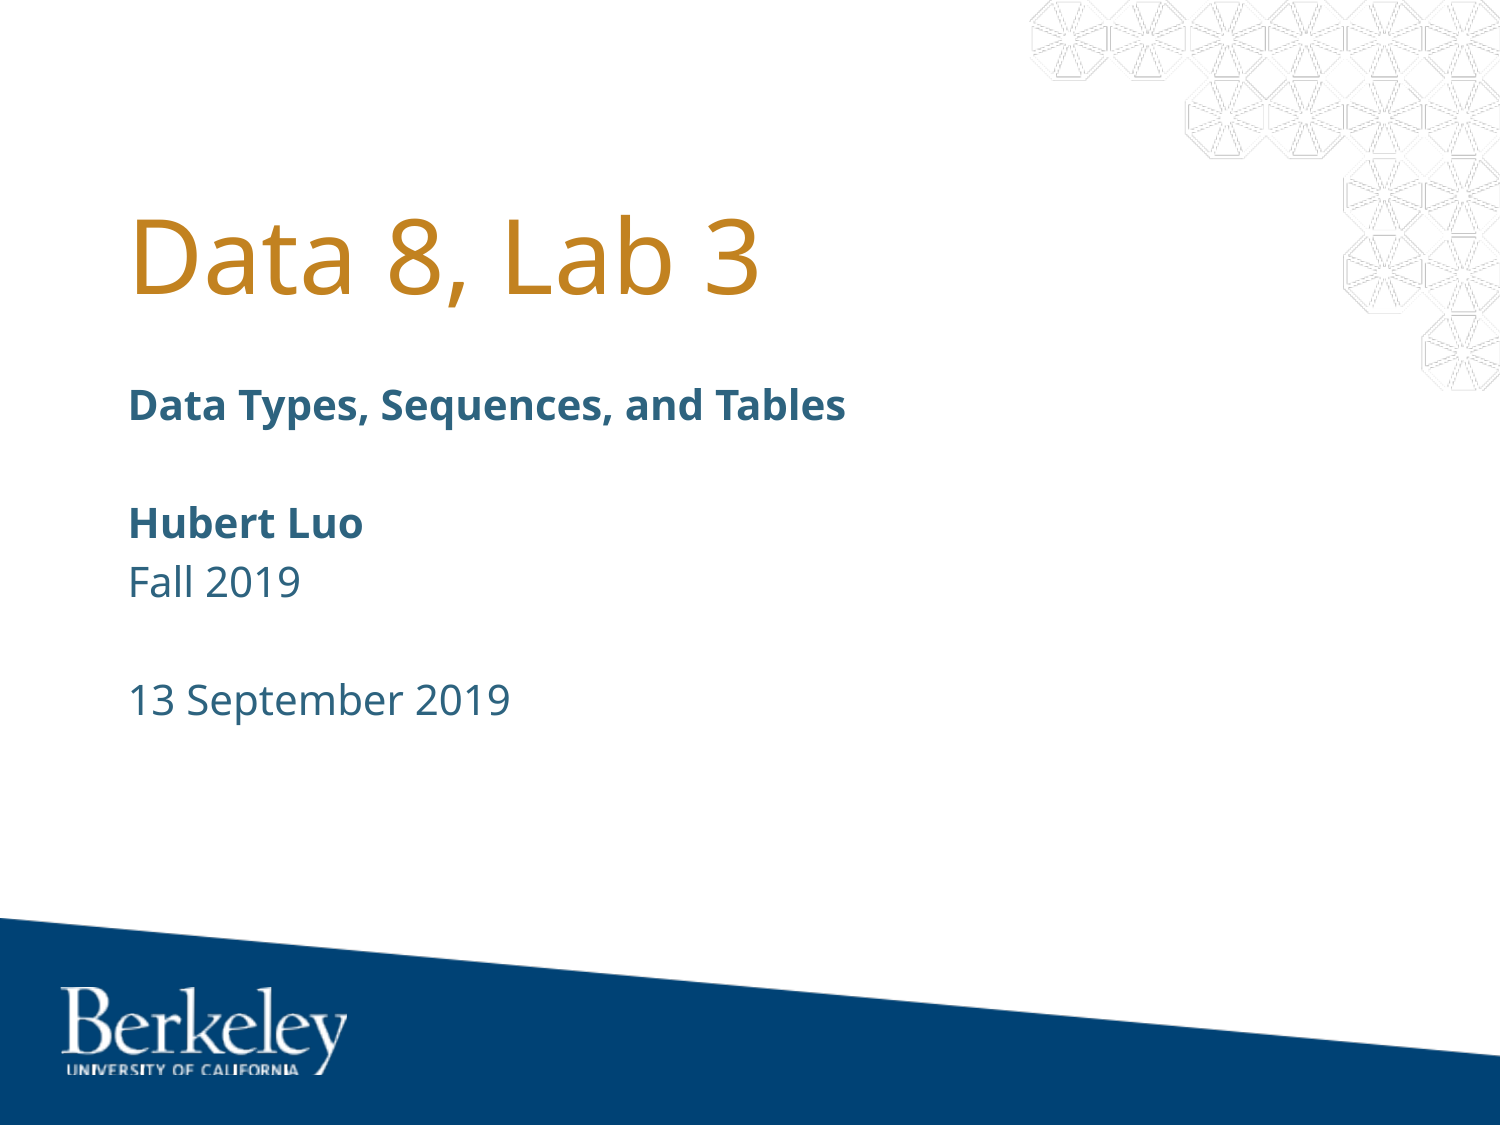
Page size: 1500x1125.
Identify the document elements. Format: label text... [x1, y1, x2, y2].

title Data 8, Lab 3 [112, 134, 1231, 372]
subtitle Data Types, Sequences, and Tables Hubert Luo Fall 2019 13 September 2019 [112, 371, 1163, 732]
